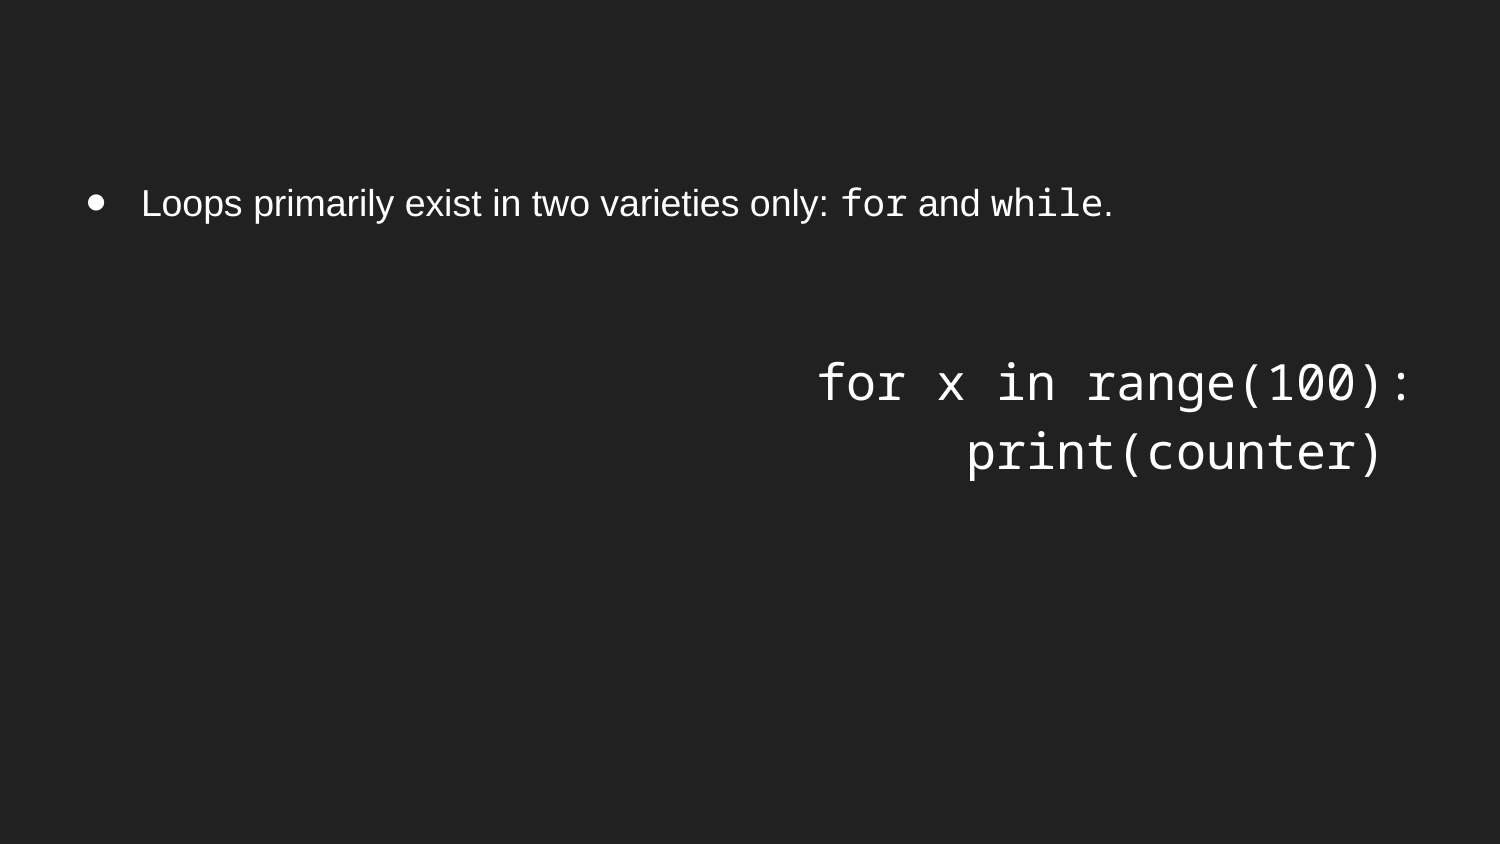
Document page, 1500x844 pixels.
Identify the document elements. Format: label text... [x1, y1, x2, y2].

list Loops primarily exist in two varieties only: for and while. for x in range(100): print(counter) [51, 156, 1449, 687]
